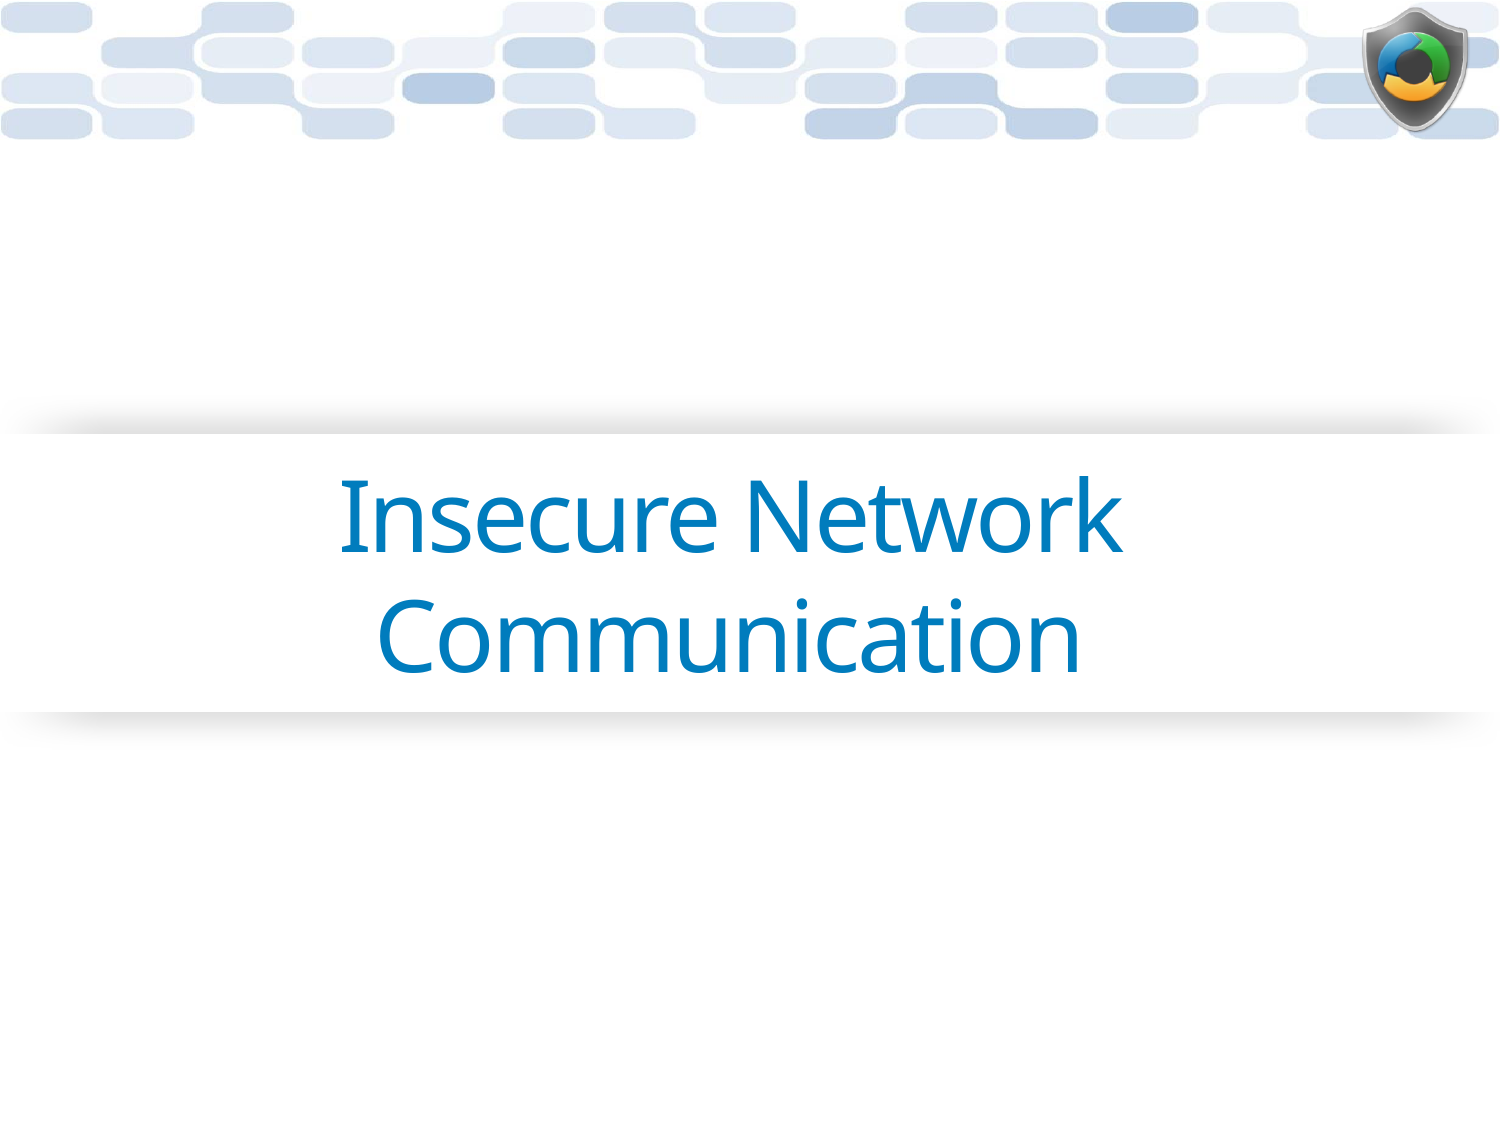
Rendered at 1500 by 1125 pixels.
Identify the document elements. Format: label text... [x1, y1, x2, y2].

title Insecure Network Communication [71, 451, 1389, 694]
picture [0, 0, 1500, 140]
